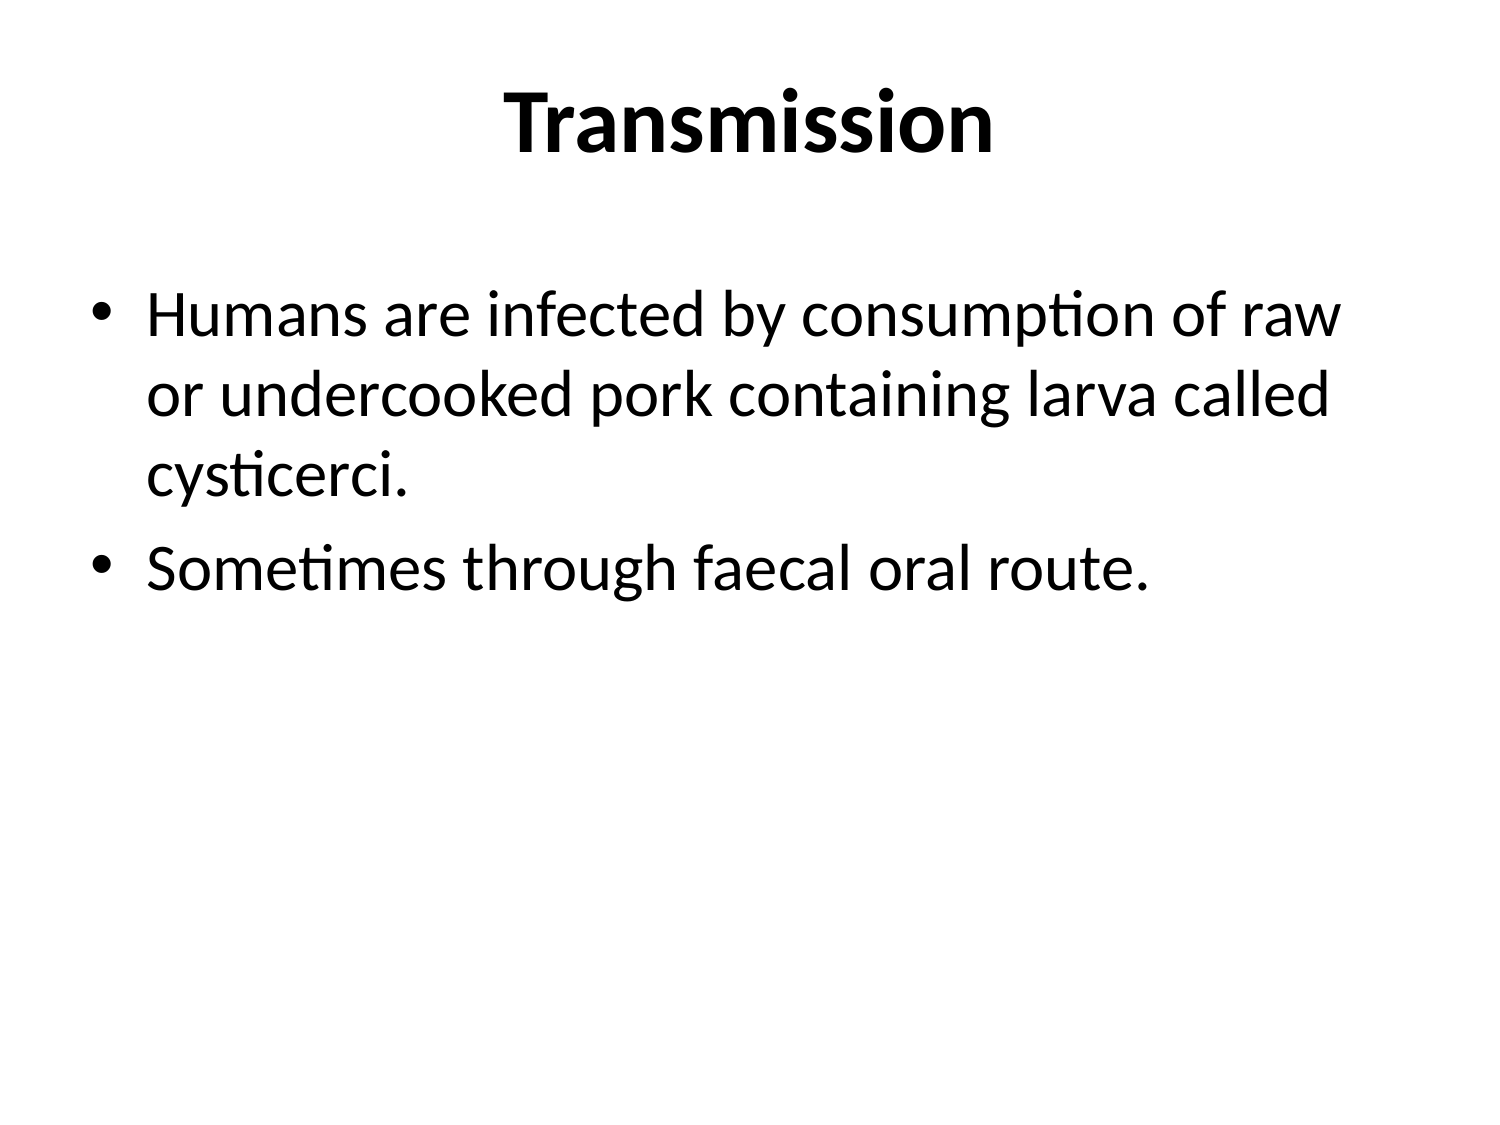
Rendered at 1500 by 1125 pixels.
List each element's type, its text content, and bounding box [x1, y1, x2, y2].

list Humans are infected by consumption of raw or undercooked pork containing larva called cysticerci. Sometimes through faecal oral route. [75, 262, 1425, 1005]
title Transmission [75, 45, 1425, 188]
